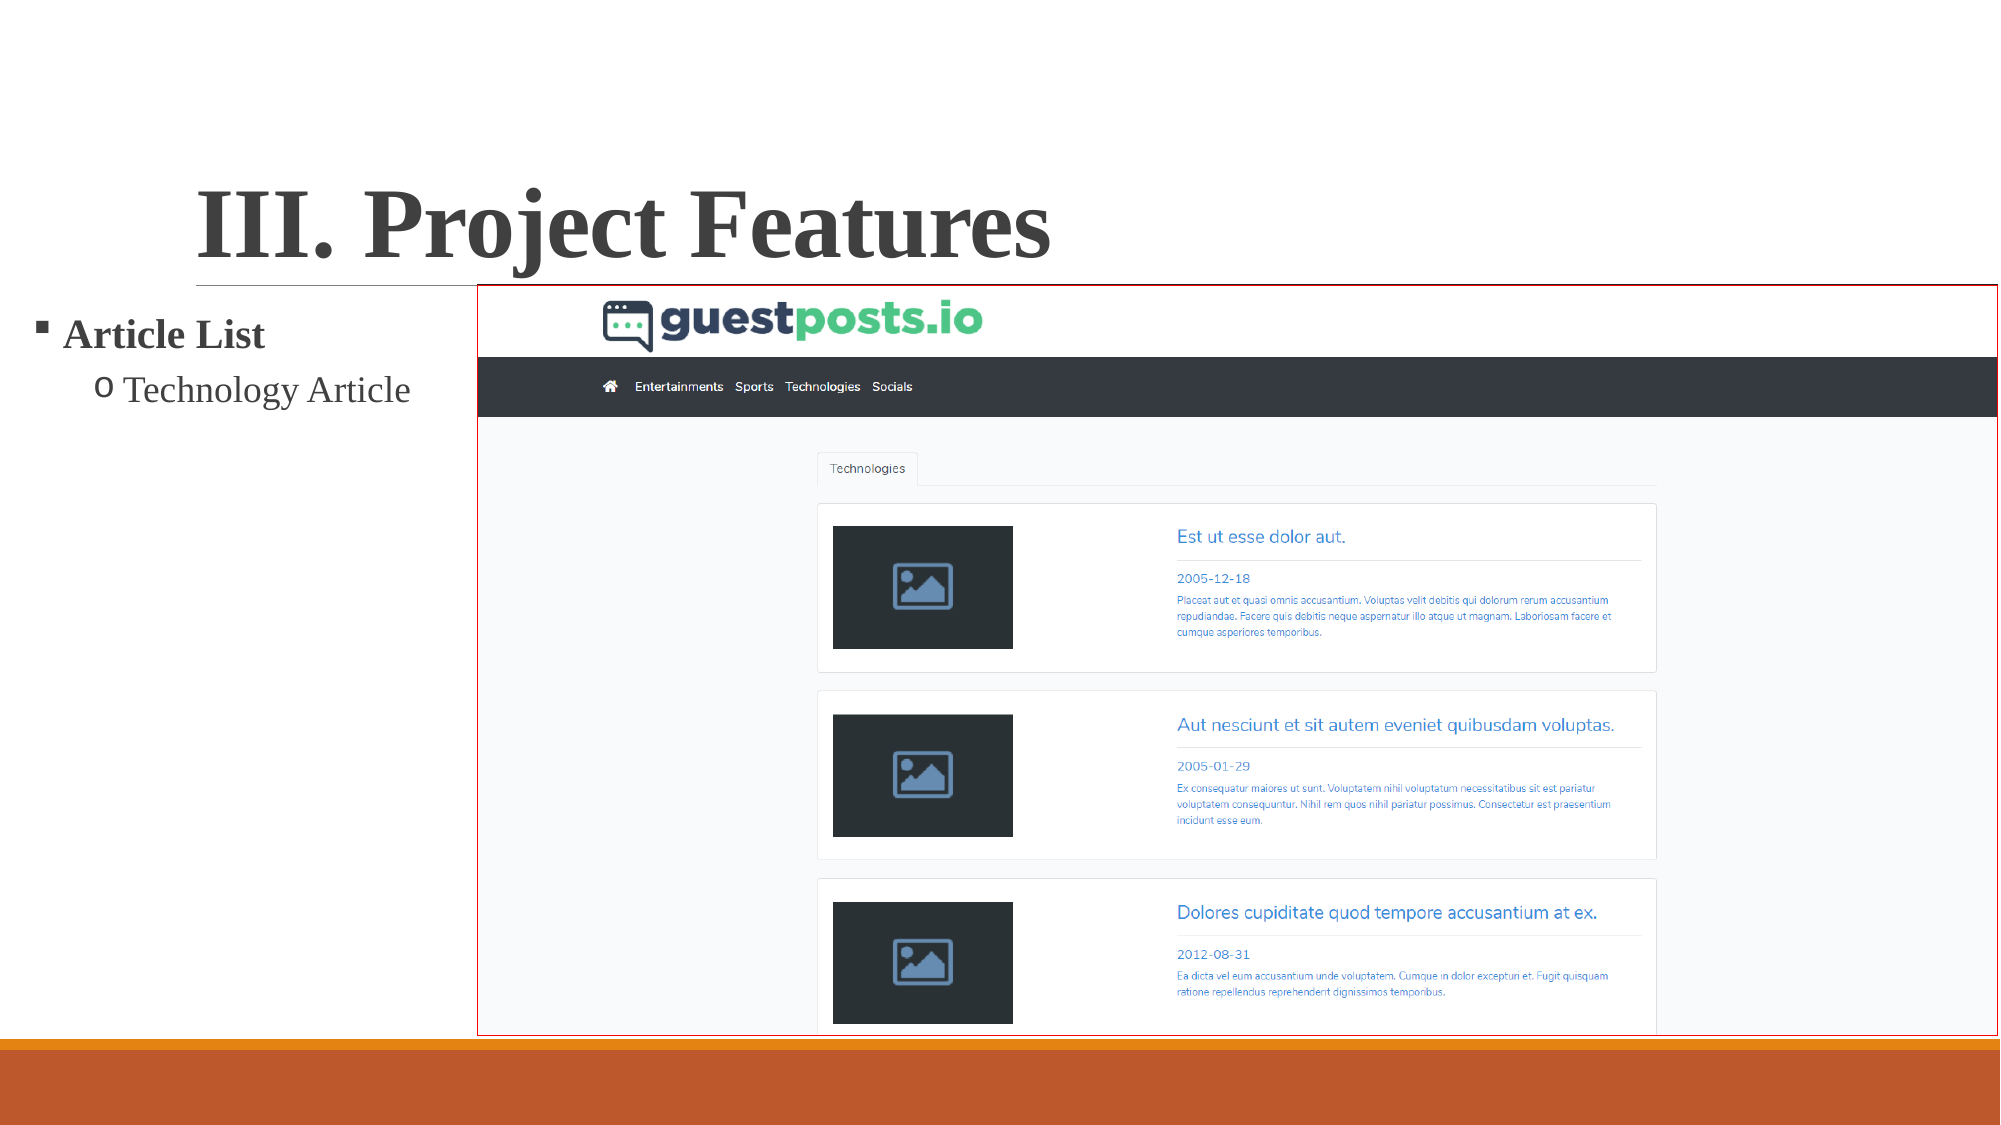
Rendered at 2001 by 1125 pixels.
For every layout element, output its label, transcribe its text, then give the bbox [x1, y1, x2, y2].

picture [477, 284, 1999, 1037]
list Article List Technology Article [0, 304, 474, 965]
title Project Features [180, 47, 1830, 285]
